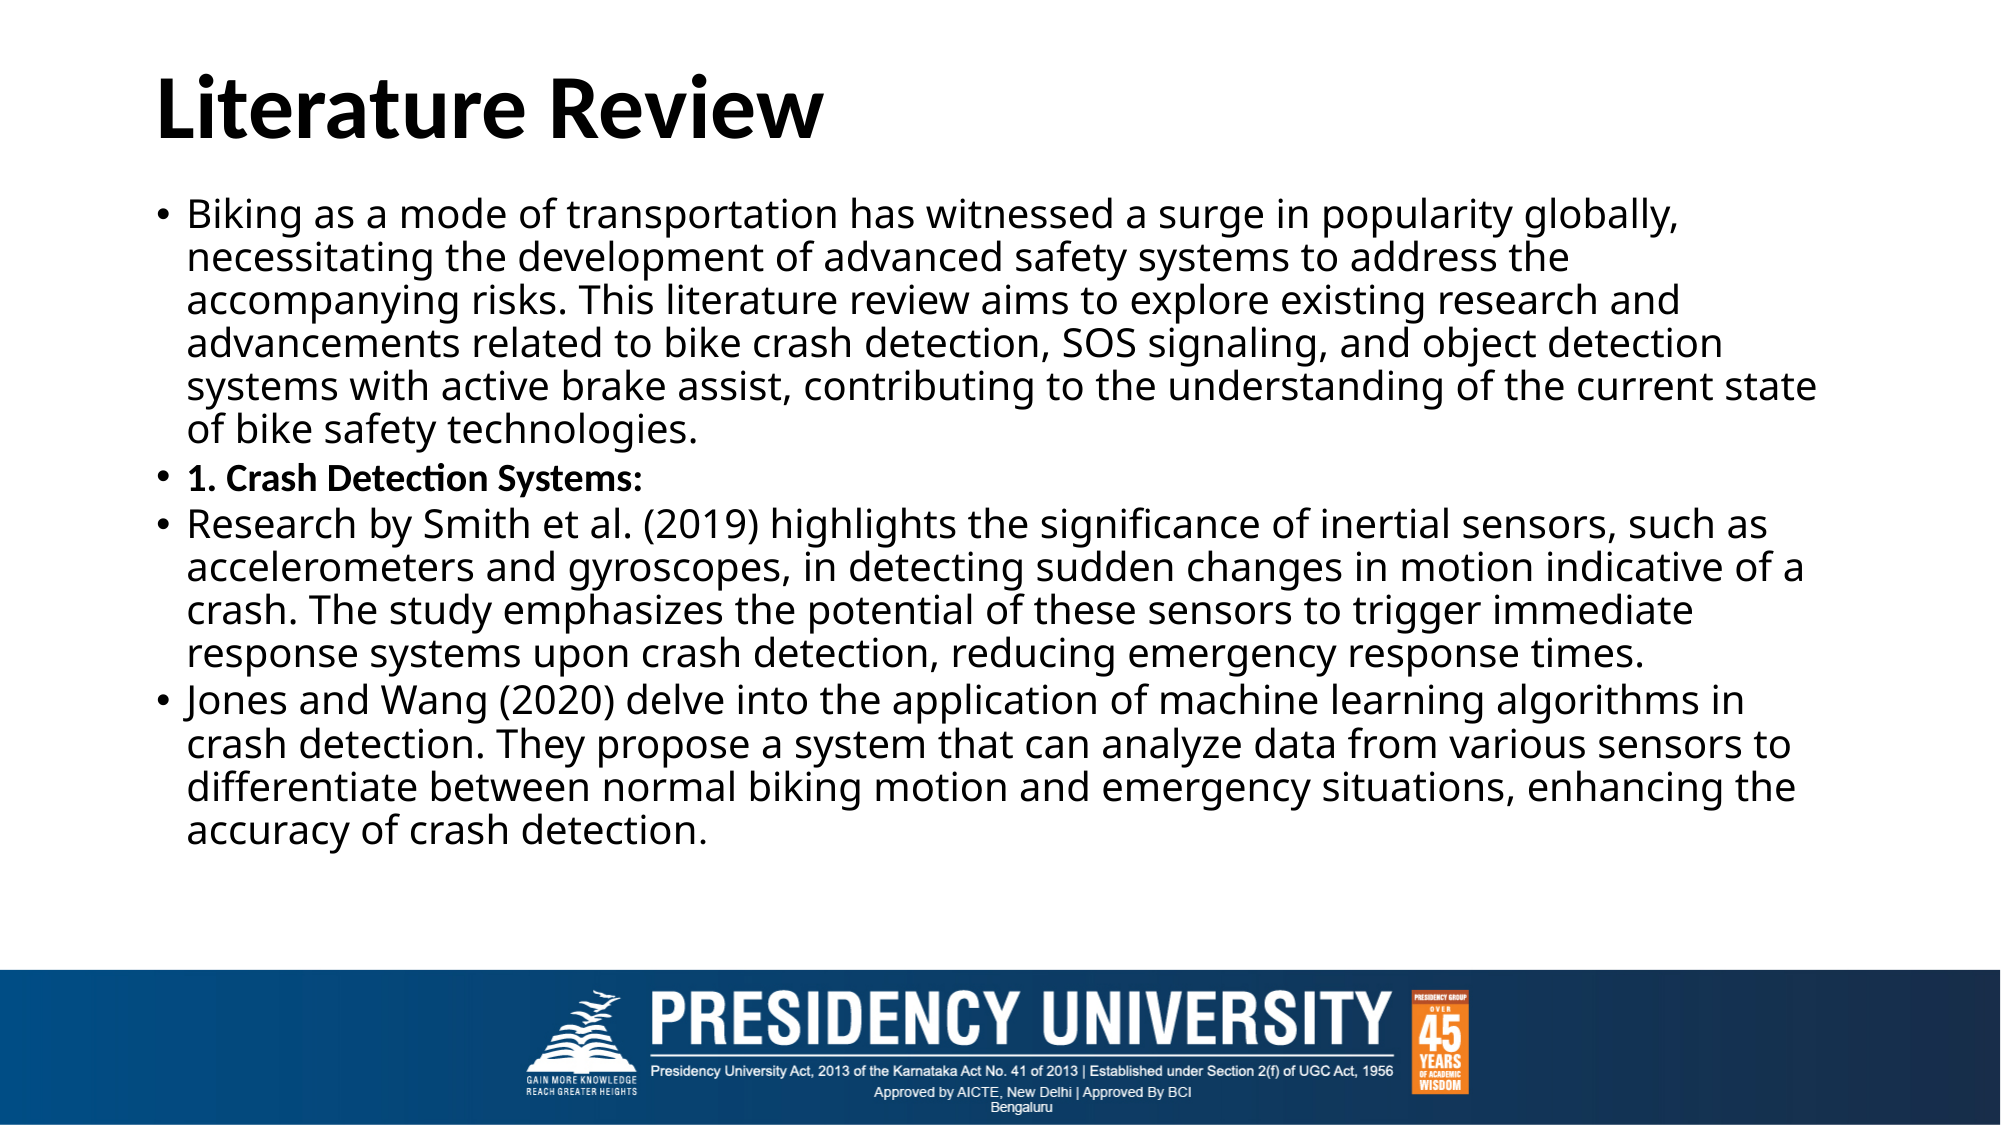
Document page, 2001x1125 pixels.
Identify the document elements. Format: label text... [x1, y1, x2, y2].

list Biking as a mode of transportation has witnessed a surge in popularity globally, necessitating the development of advanced safety systems to address the accompanying risks. This literature review aims to explore existing research and advancements related to bike crash detection, SOS signaling, and object detection systems with active brake assist, contributing to the understanding of the current state of bike safety technologies. 1. Crash Detection Systems: Research by Smith et al. (2019) highlights the significance of inertial sensors, such as accelerometers and gyroscopes, in detecting sudden changes in motion indicative of a crash. The study emphasizes the potential of these sensors to trigger immediate response systems upon crash detection, reducing emergency response times. Jones and Wang (2020) delve into the application of machine learning algorithms in crash detection. They propose a system that can analyze data from various sensors to differentiate between normal biking motion and emergency situations, enhancing the accuracy of crash detection. [141, 186, 1867, 901]
title Literature Review [141, 0, 1867, 186]
picture [0, 0, 2001, 1125]
